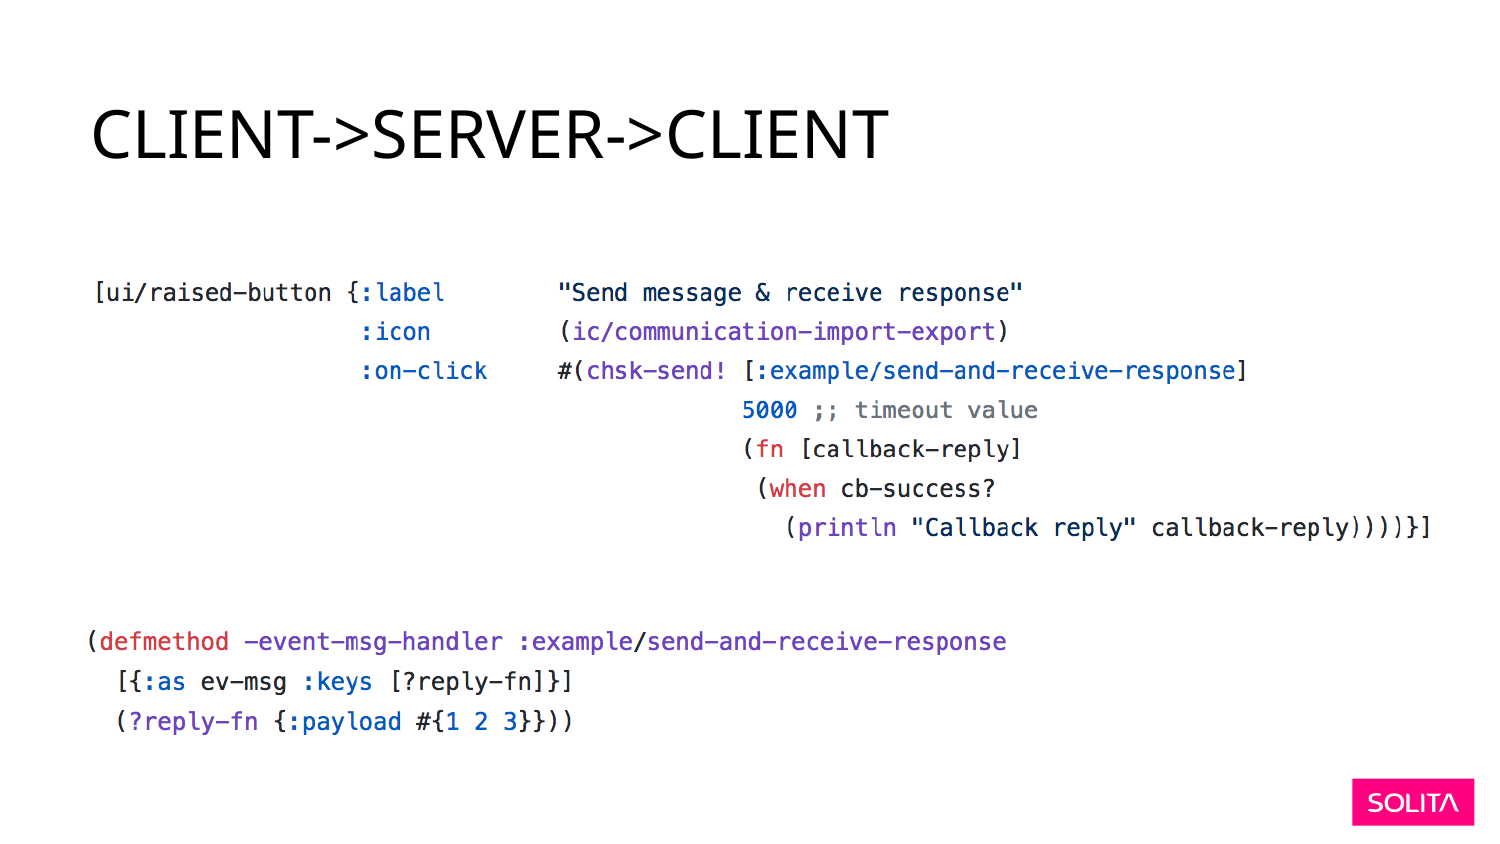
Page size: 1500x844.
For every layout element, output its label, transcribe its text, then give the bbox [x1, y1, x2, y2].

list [90, 273, 1443, 548]
picture [64, 612, 1234, 753]
title Client->Server->CLIENT [75, 43, 1428, 221]
